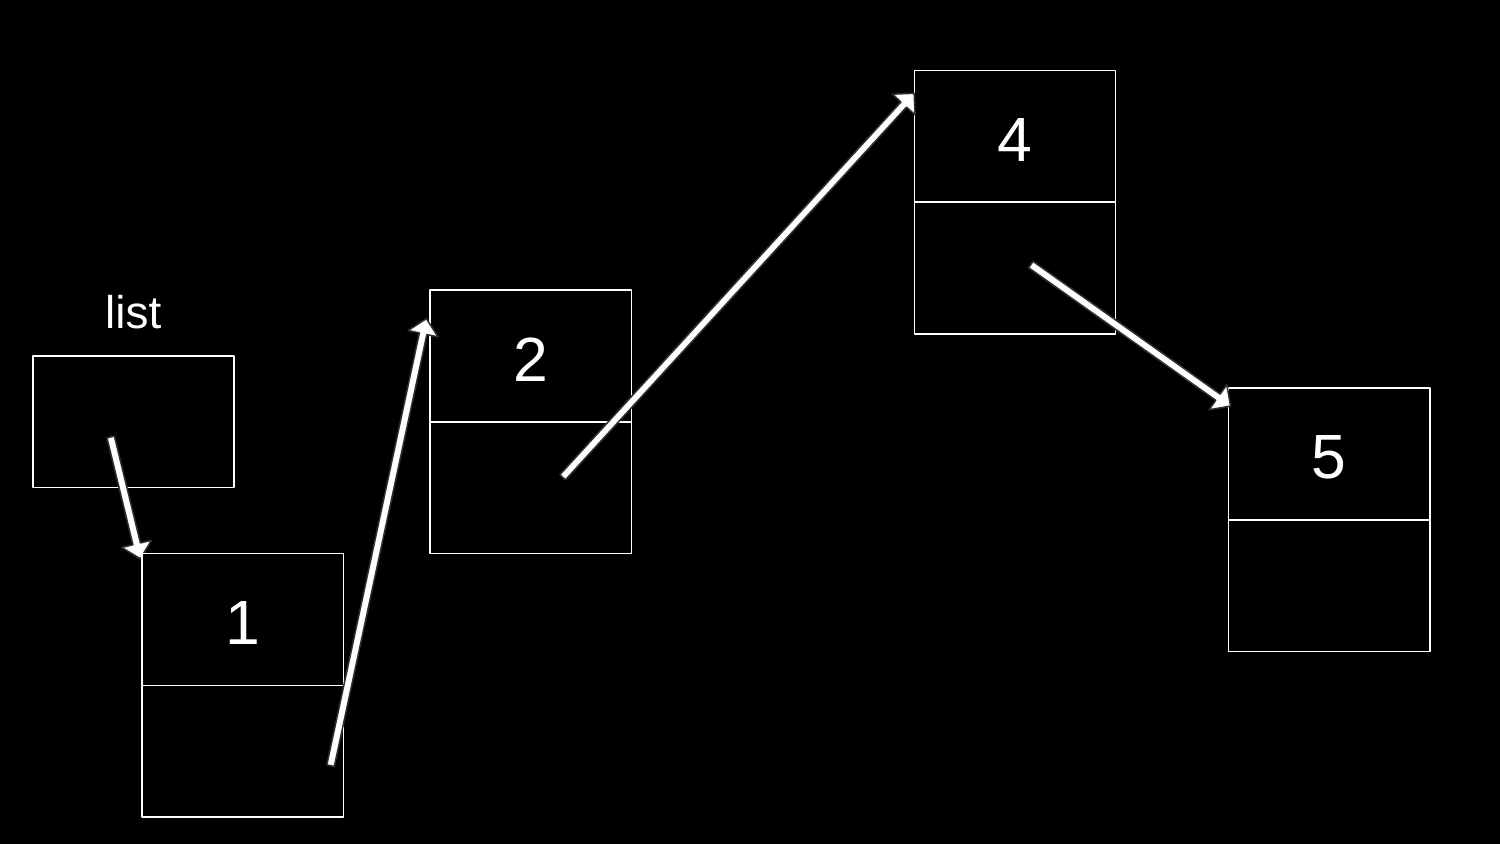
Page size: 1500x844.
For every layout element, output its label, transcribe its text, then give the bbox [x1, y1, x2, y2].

text_box list [62, 267, 204, 334]
text_box [106, 436, 152, 559]
text_box [32, 355, 235, 488]
text_box [142, 685, 344, 818]
text_box 4 [914, 70, 1116, 202]
text_box [559, 93, 916, 480]
text_box [1228, 519, 1430, 652]
text_box [914, 202, 1116, 334]
text_box [326, 318, 439, 767]
text_box [1028, 261, 1231, 410]
text_box [430, 421, 632, 554]
text_box 1 [142, 553, 344, 685]
text_box 2 [430, 290, 632, 421]
text_box 5 [1228, 388, 1430, 519]
